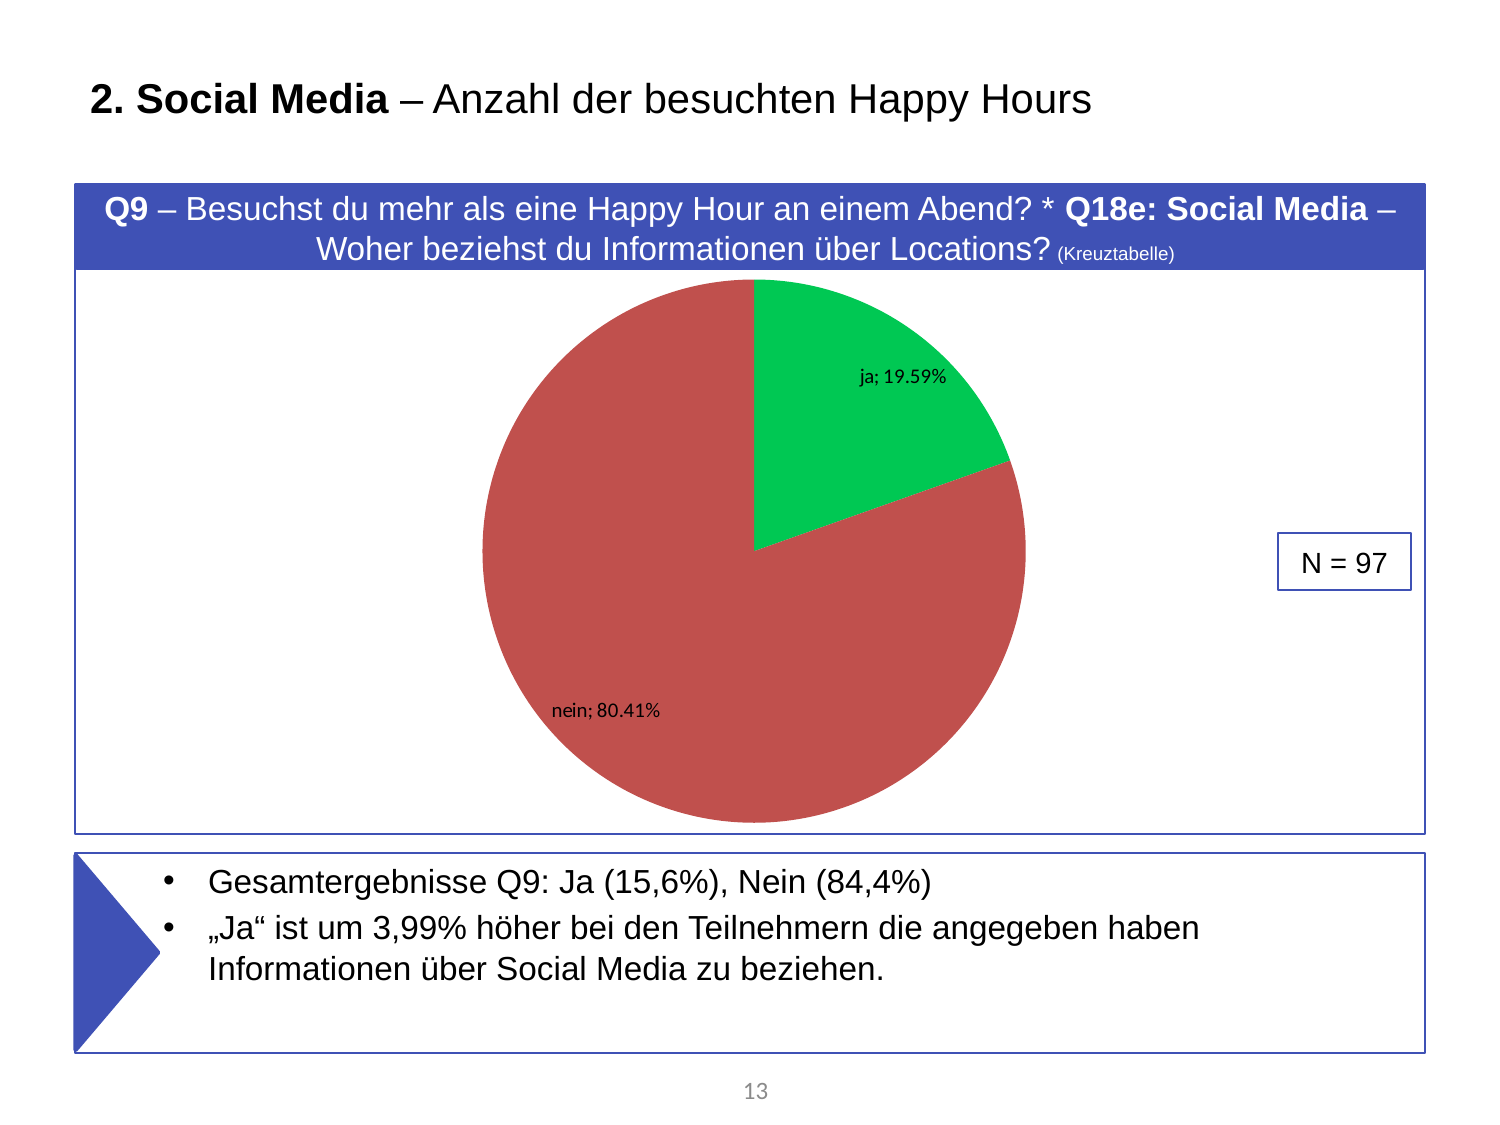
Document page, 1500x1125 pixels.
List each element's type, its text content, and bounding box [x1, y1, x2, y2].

text_box [74, 184, 225, 835]
slide_number 13 [688, 1059, 784, 1120]
chart [229, 267, 1279, 835]
text_box N = 97 [1283, 530, 1413, 592]
text_box Q9 – Besuchst du mehr als eine Happy Hour an einem Abend? * Q18e: Social Media – Woher beziehst du Informationen über Locations? (Kreuztabelle) [75, 183, 1425, 270]
text_box [73, 853, 160, 1052]
title 2. Social Media – Anzahl der besuchten Happy Hours [75, 45, 1425, 149]
list Gesamtergebnisse Q9: Ja (15,6%), Nein (84,4%) „Ja“ ist um 3,99% höher bei den Teilnehmern die angegeben haben Informationen über Social Media zu beziehen. [75, 852, 1425, 1054]
text_box [1281, 270, 1425, 835]
